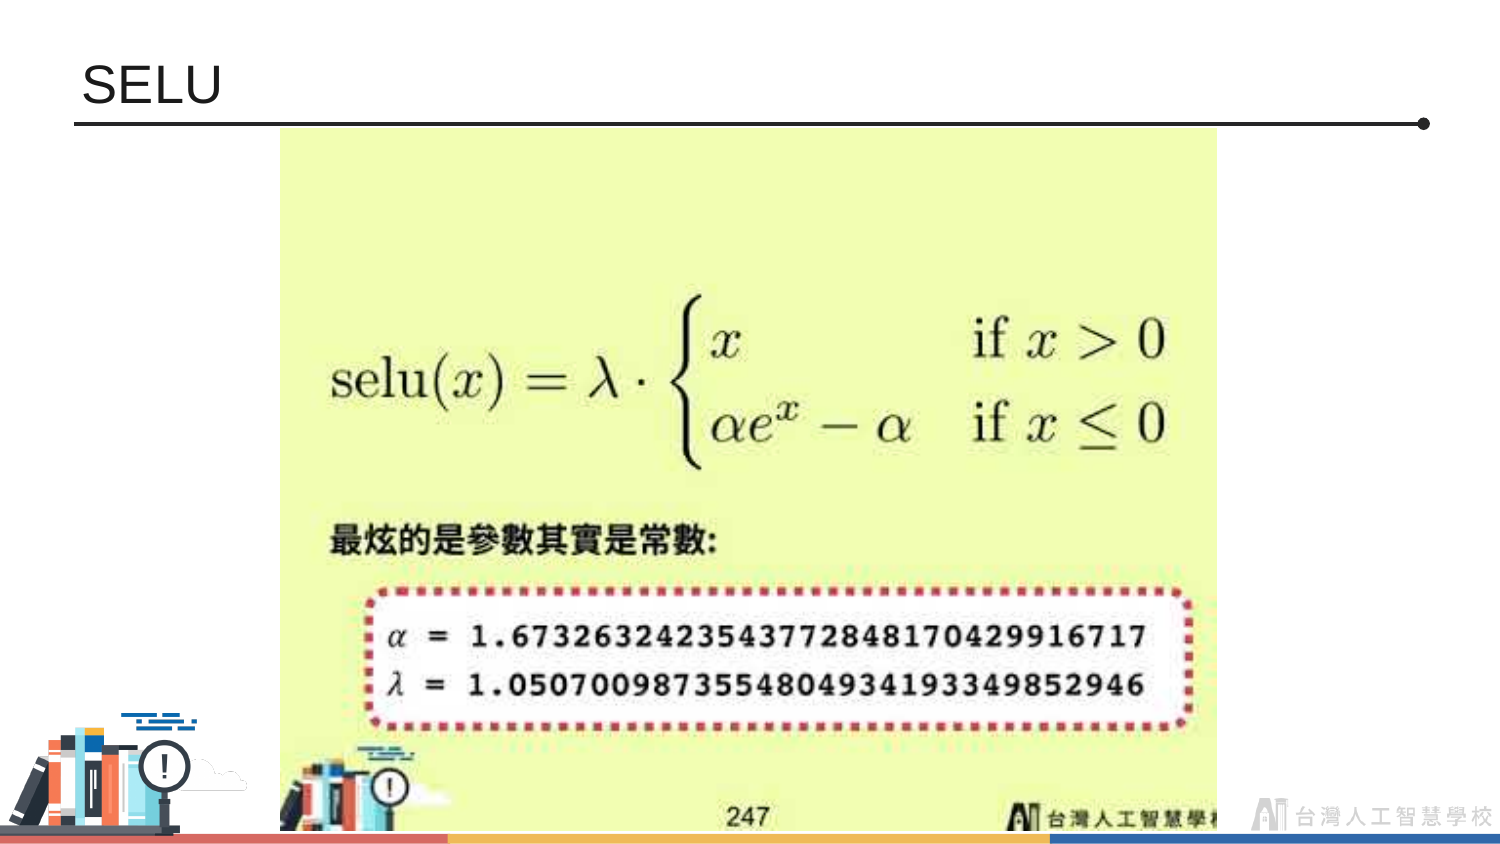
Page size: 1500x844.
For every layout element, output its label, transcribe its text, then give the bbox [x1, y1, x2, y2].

title SELU [77, 35, 1038, 129]
picture [280, 127, 1217, 831]
picture [0, 713, 247, 836]
